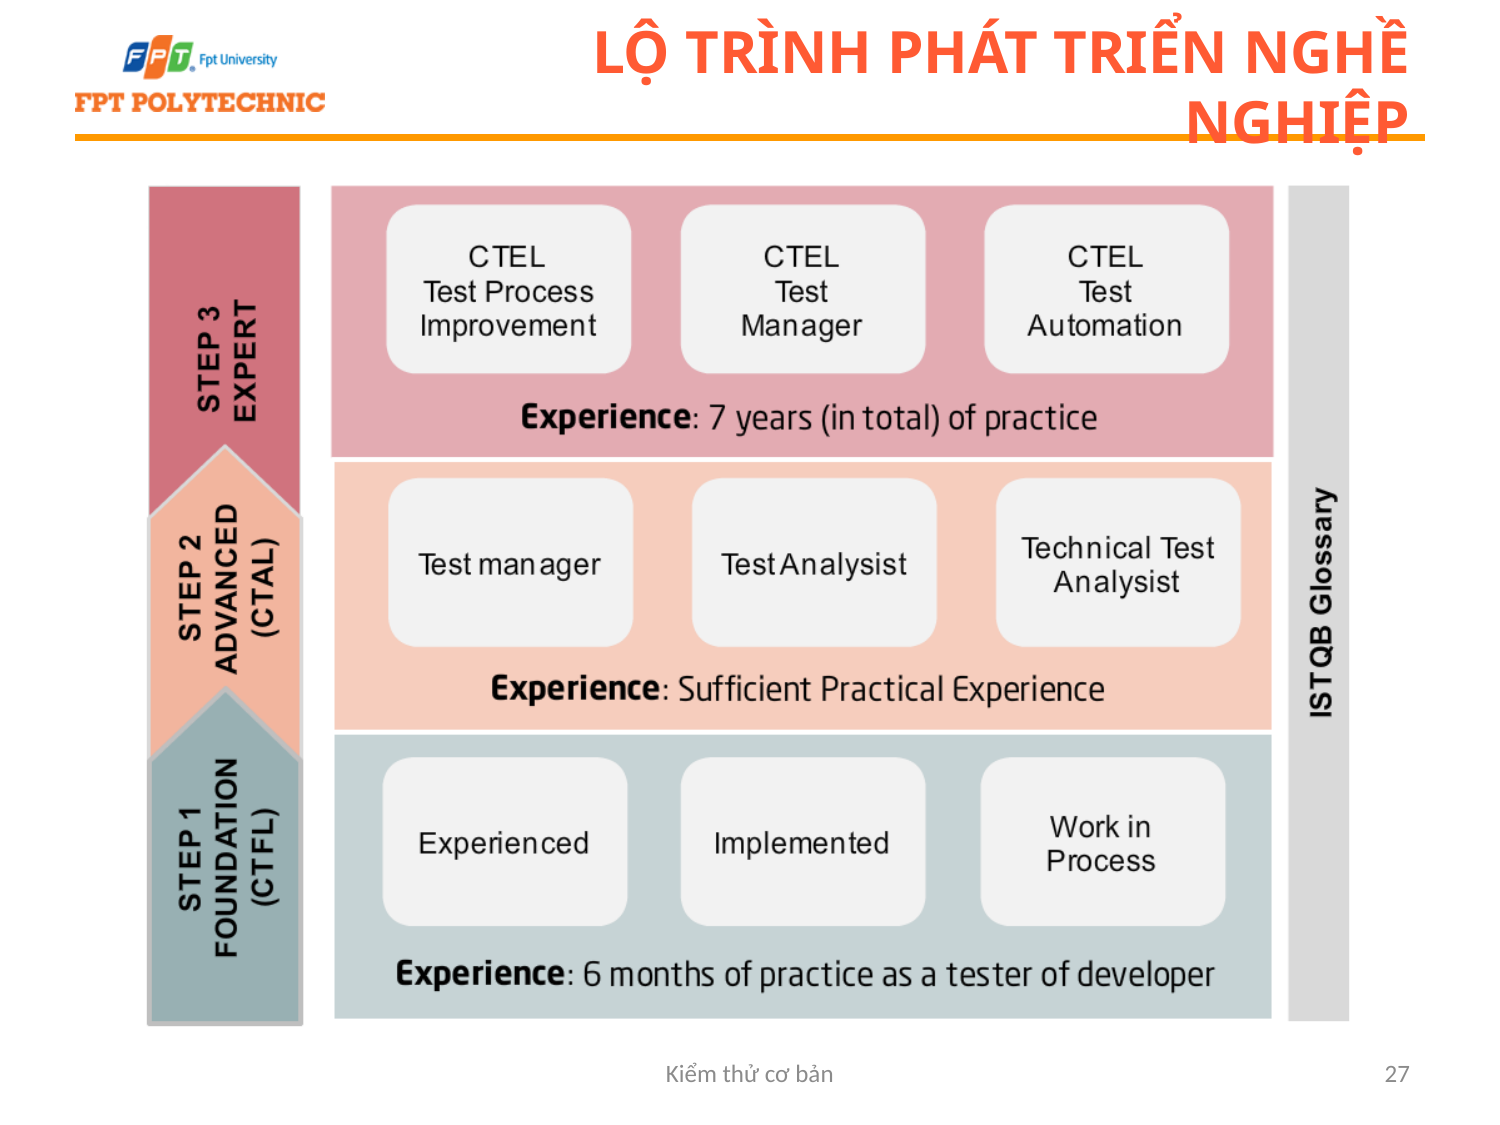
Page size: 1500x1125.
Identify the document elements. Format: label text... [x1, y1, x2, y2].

footer Kiểm thử cơ bản [512, 1042, 988, 1103]
title Lộ trình phát triển nghề nghiệp [337, 45, 1425, 125]
slide_number 27 [1074, 1042, 1425, 1103]
picture [75, 35, 325, 112]
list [142, 182, 1358, 1031]
